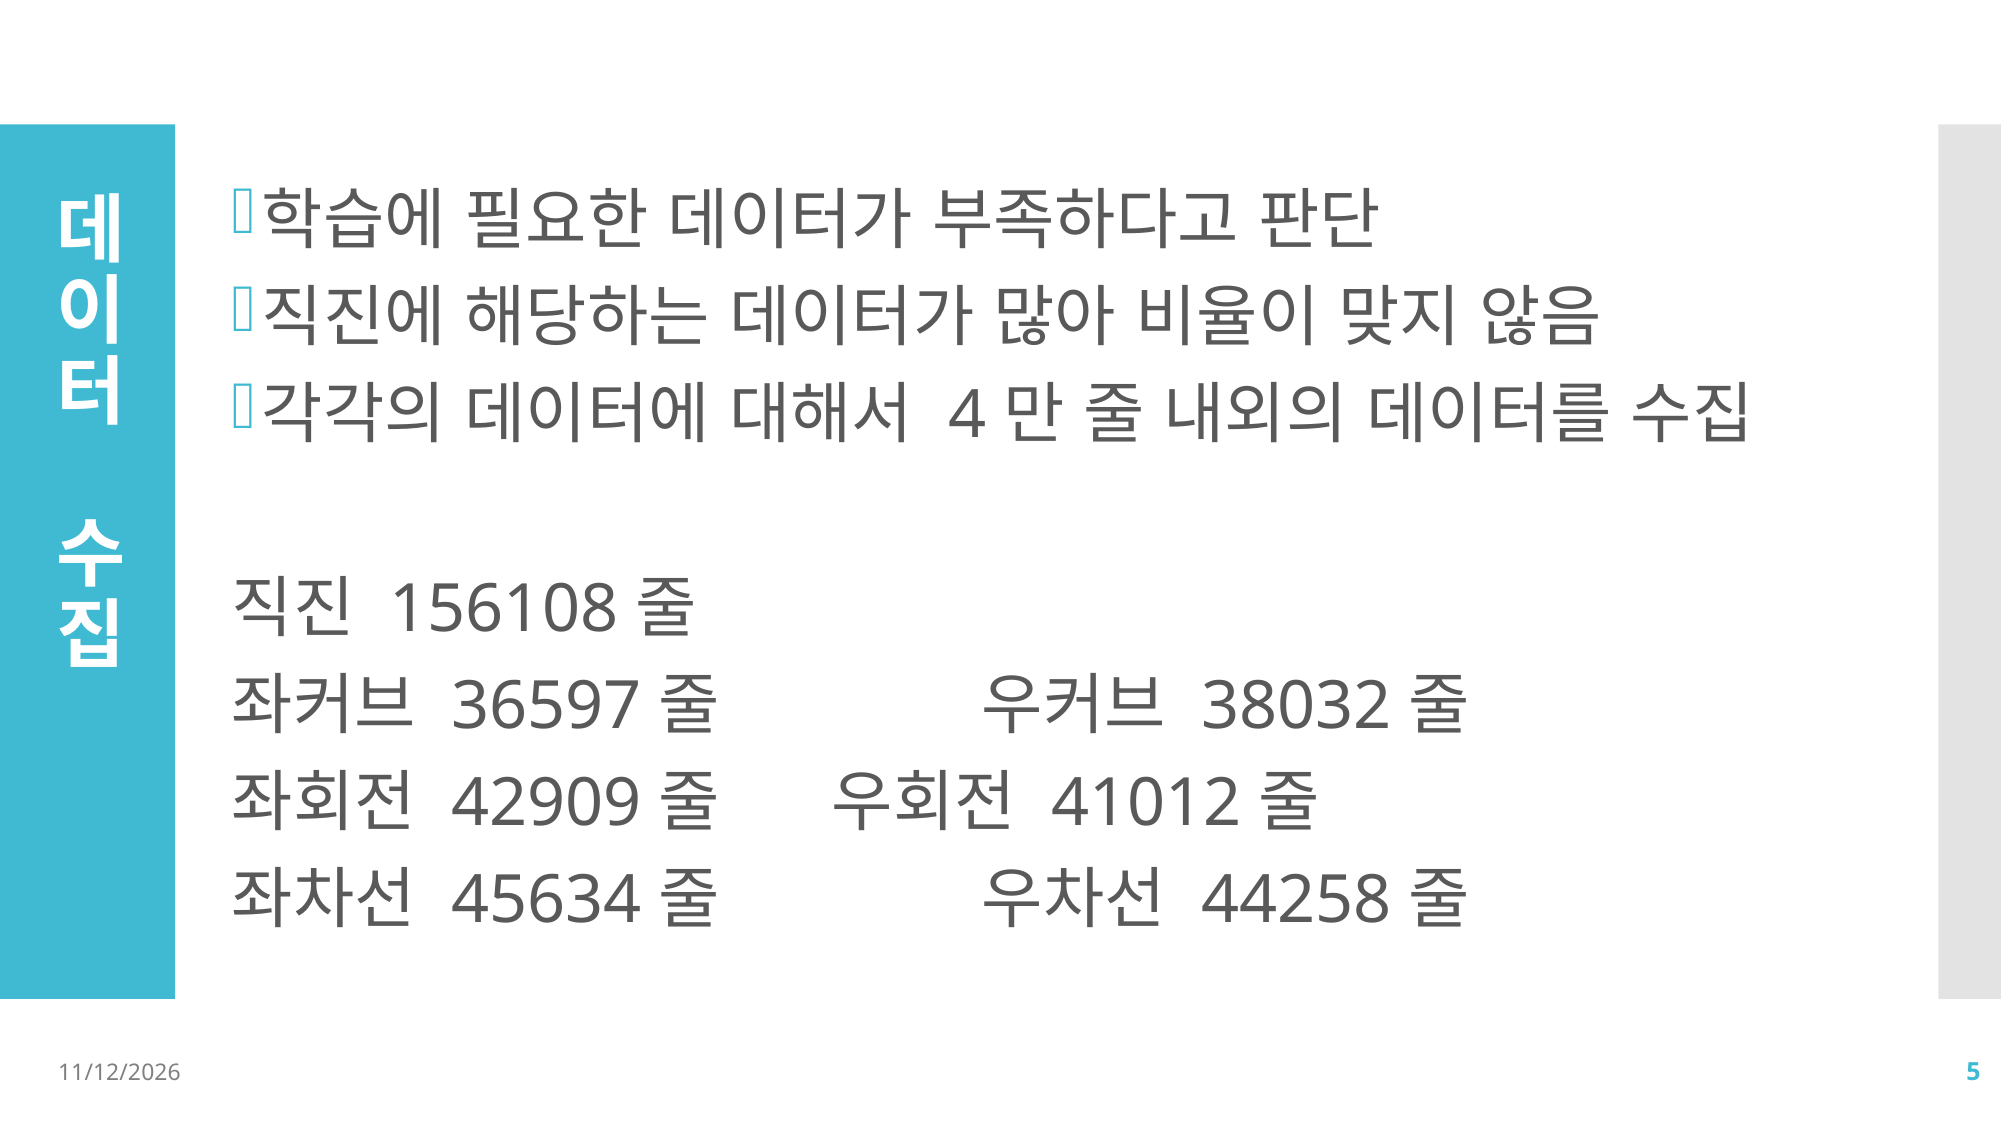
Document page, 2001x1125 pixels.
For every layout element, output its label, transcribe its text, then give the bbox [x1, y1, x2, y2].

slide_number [43, 1042, 493, 1103]
slide_number 5 [1744, 1042, 1996, 1103]
title 데이터 수집 [41, 184, 138, 940]
list 학습에 필요한 데이터가 부족하다고 판단 직진에 해당하는 데이터가 많아 비율이 맞지 않음 각각의 데이터에 대해서 4만 줄 내외의 데이터를 수집 직진 156108줄 좌커브 36597줄 우커브 38032줄 좌회전 42909줄 우회전 41012줄 좌차선 45634줄 우차선 44258줄 [216, 141, 1901, 982]
